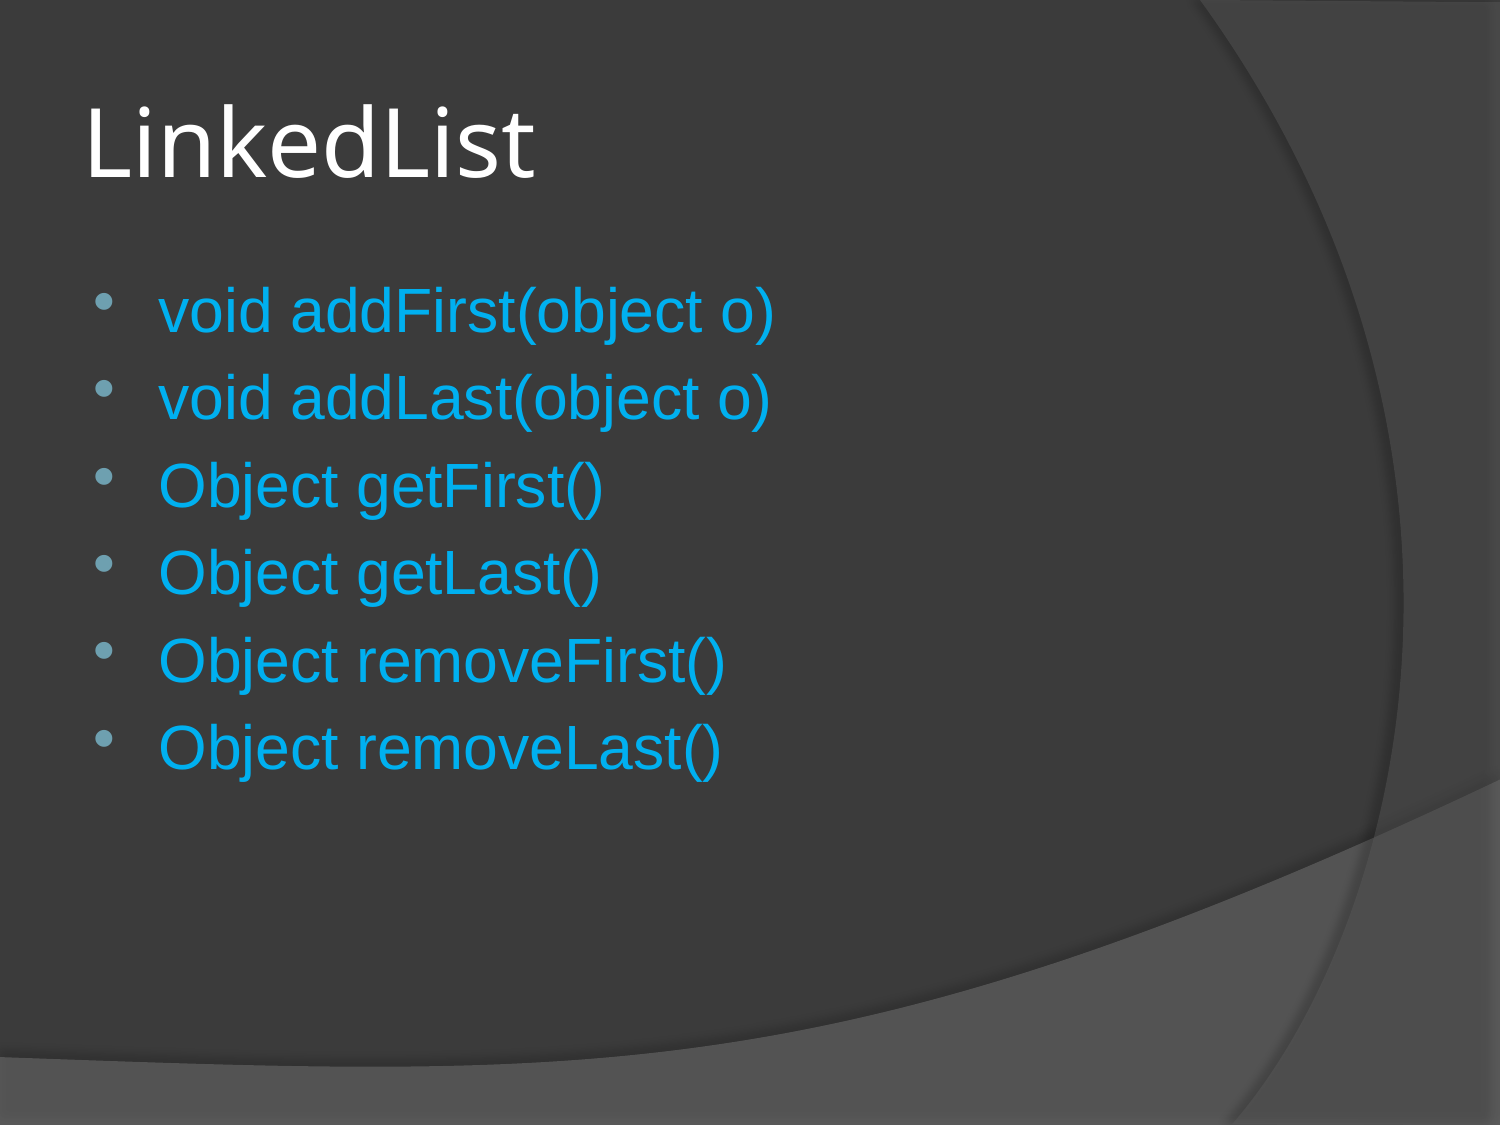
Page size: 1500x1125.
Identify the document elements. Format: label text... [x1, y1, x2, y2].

list void addFirst(object o) void addLast(object o) Object getFirst() Object getLast() Object removeFirst() Object removeLast() [75, 262, 1300, 1005]
title LinkedList [75, 45, 1300, 233]
